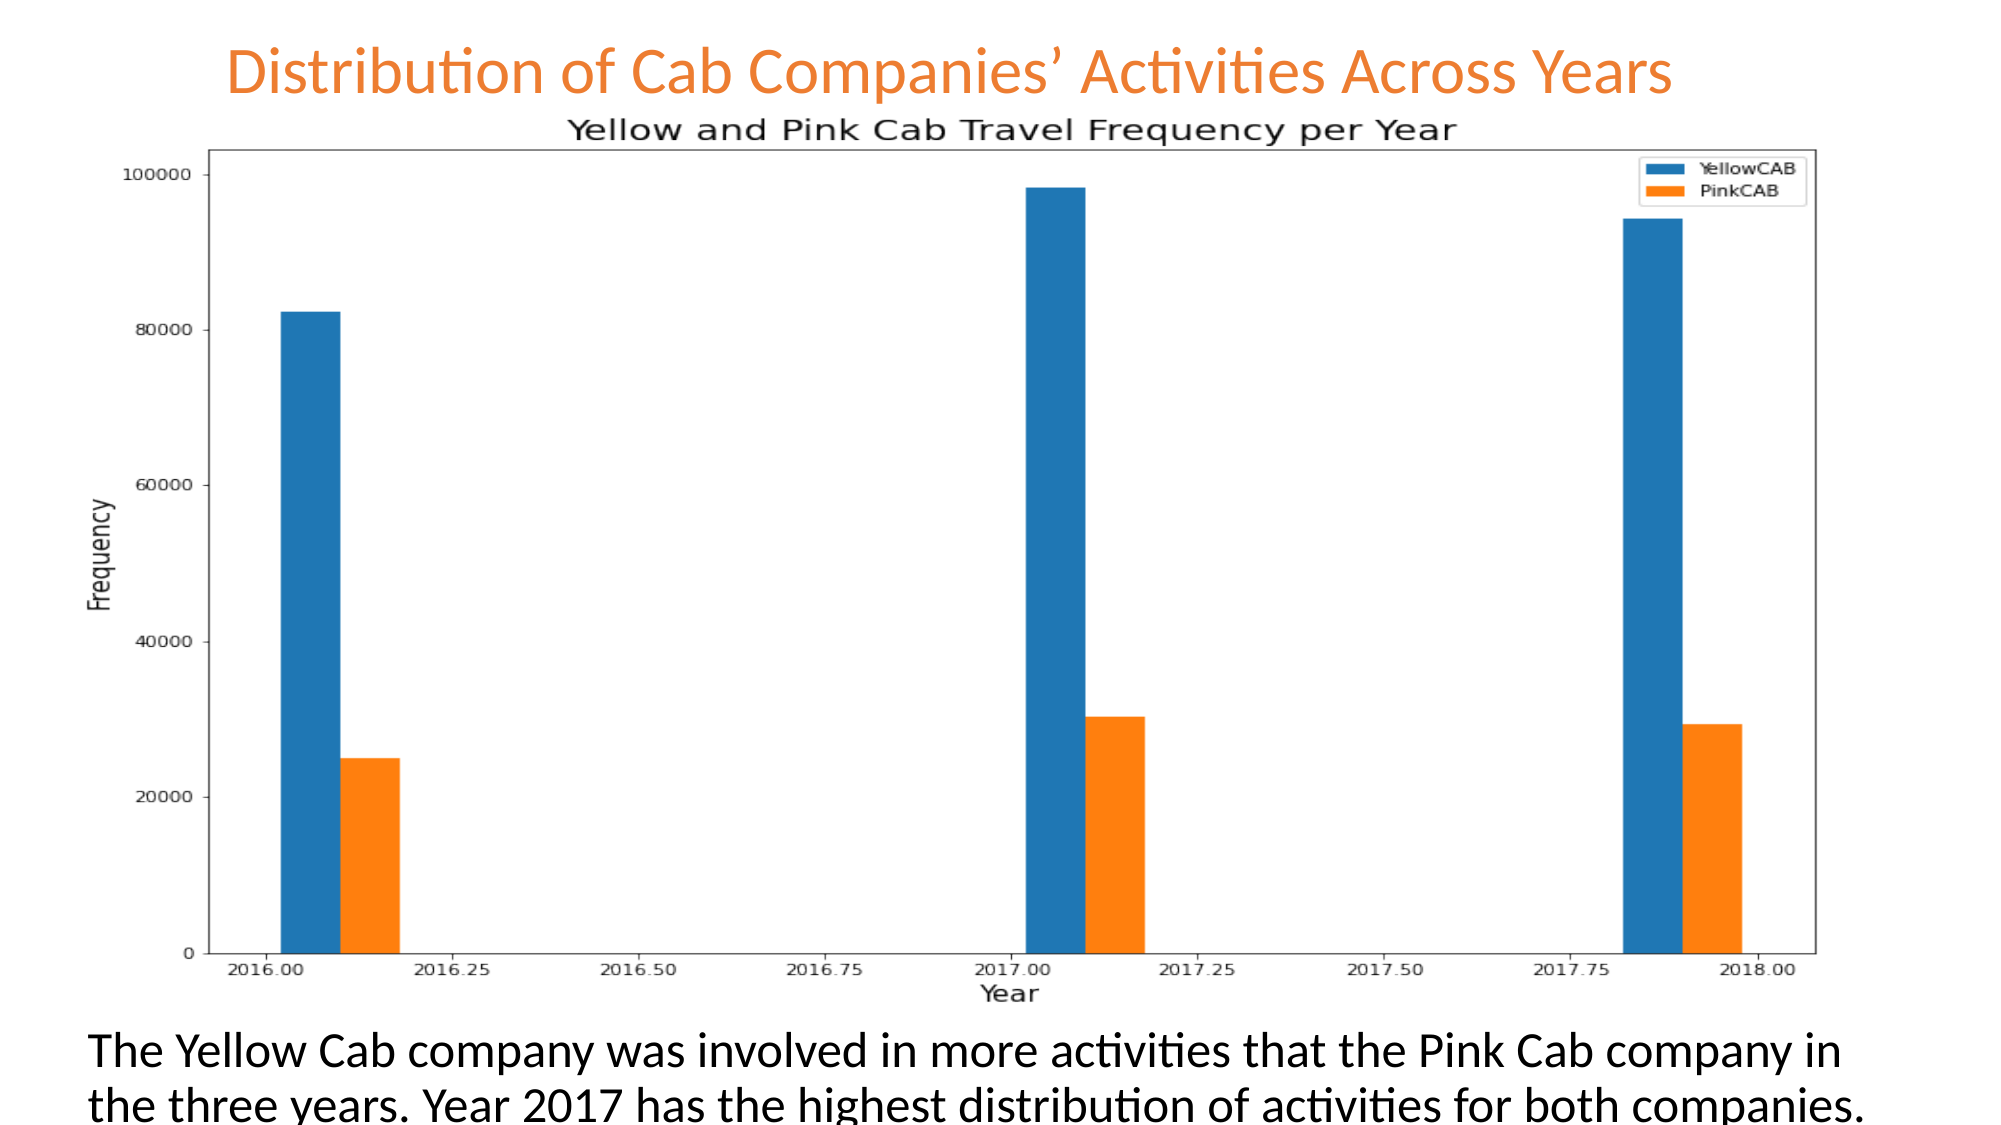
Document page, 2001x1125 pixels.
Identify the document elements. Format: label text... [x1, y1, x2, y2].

list The Yellow Cab company was involved in more activities that the Pink Cab company in the three years. Year 2017 has the highest distribution of activities for both companies. [72, 1016, 1891, 1125]
text_box Distribution of Cab Companies’ Activities Across Years [211, 28, 1732, 108]
picture [72, 108, 1829, 1017]
